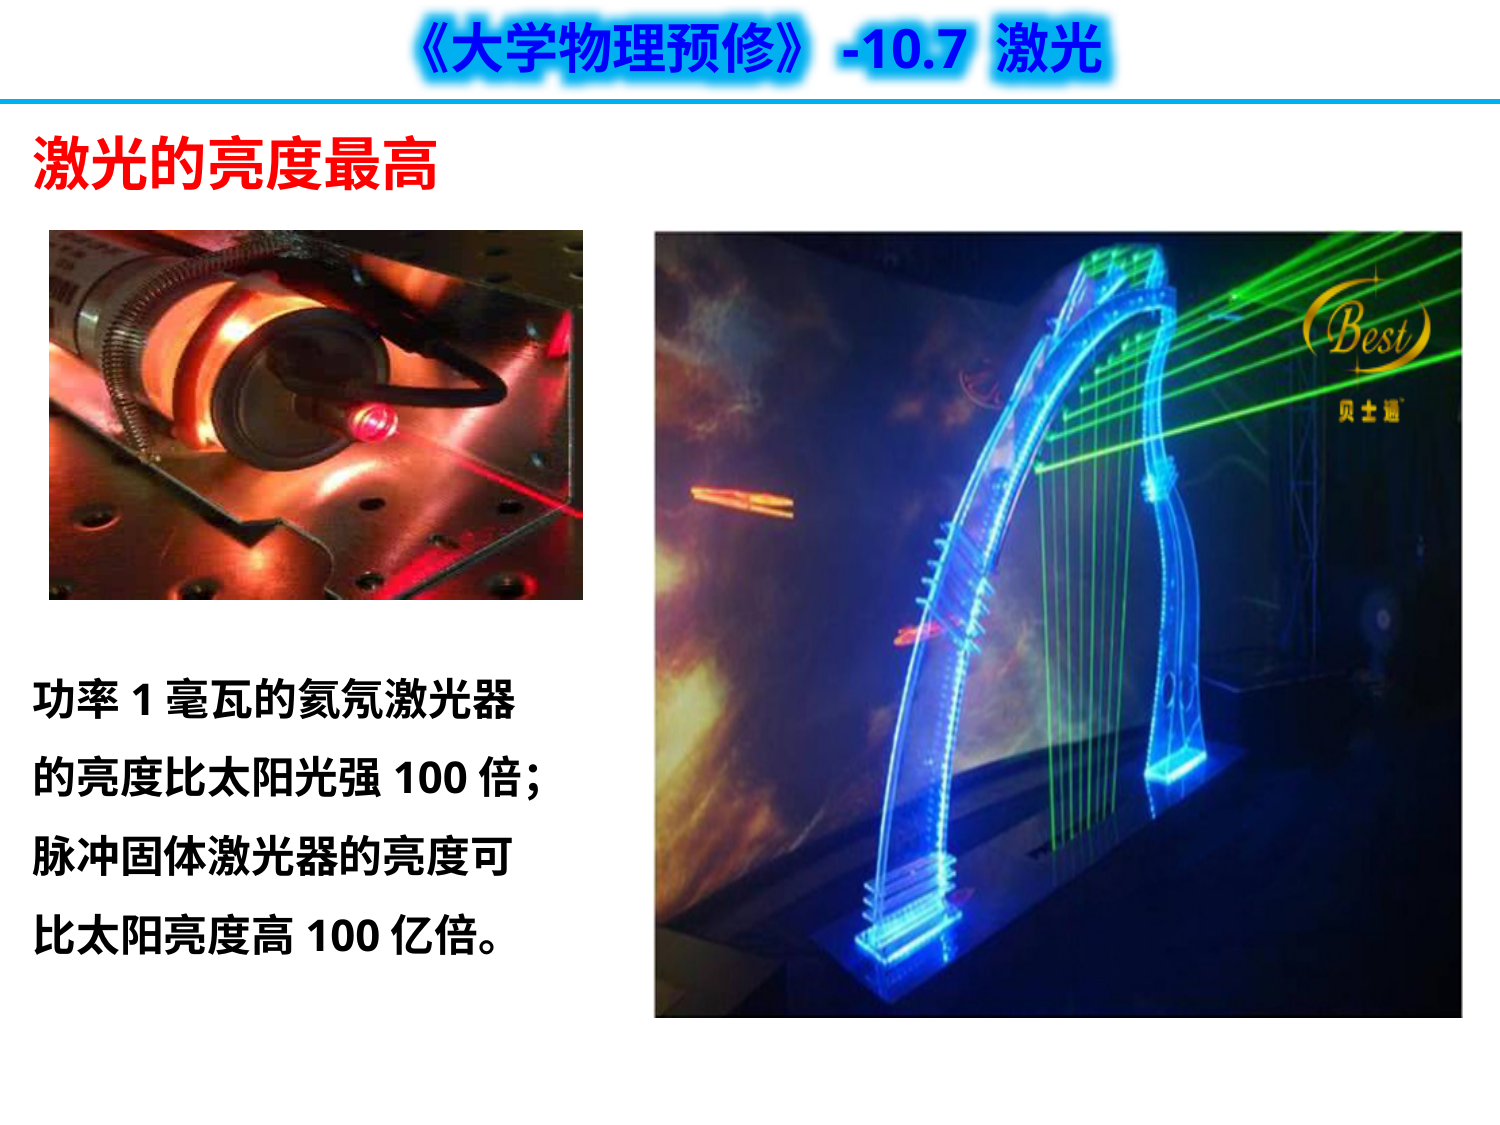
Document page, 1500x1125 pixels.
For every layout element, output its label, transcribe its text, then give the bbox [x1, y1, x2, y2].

text_box 功率1毫瓦的氦氖激光器的亮度比太阳光强100倍； 脉冲固体激光器的亮度可比太阳亮度高100亿倍。 [17, 637, 556, 968]
picture [653, 230, 1463, 1018]
text_box 激光的亮度最高 [17, 119, 536, 205]
picture [49, 230, 583, 600]
